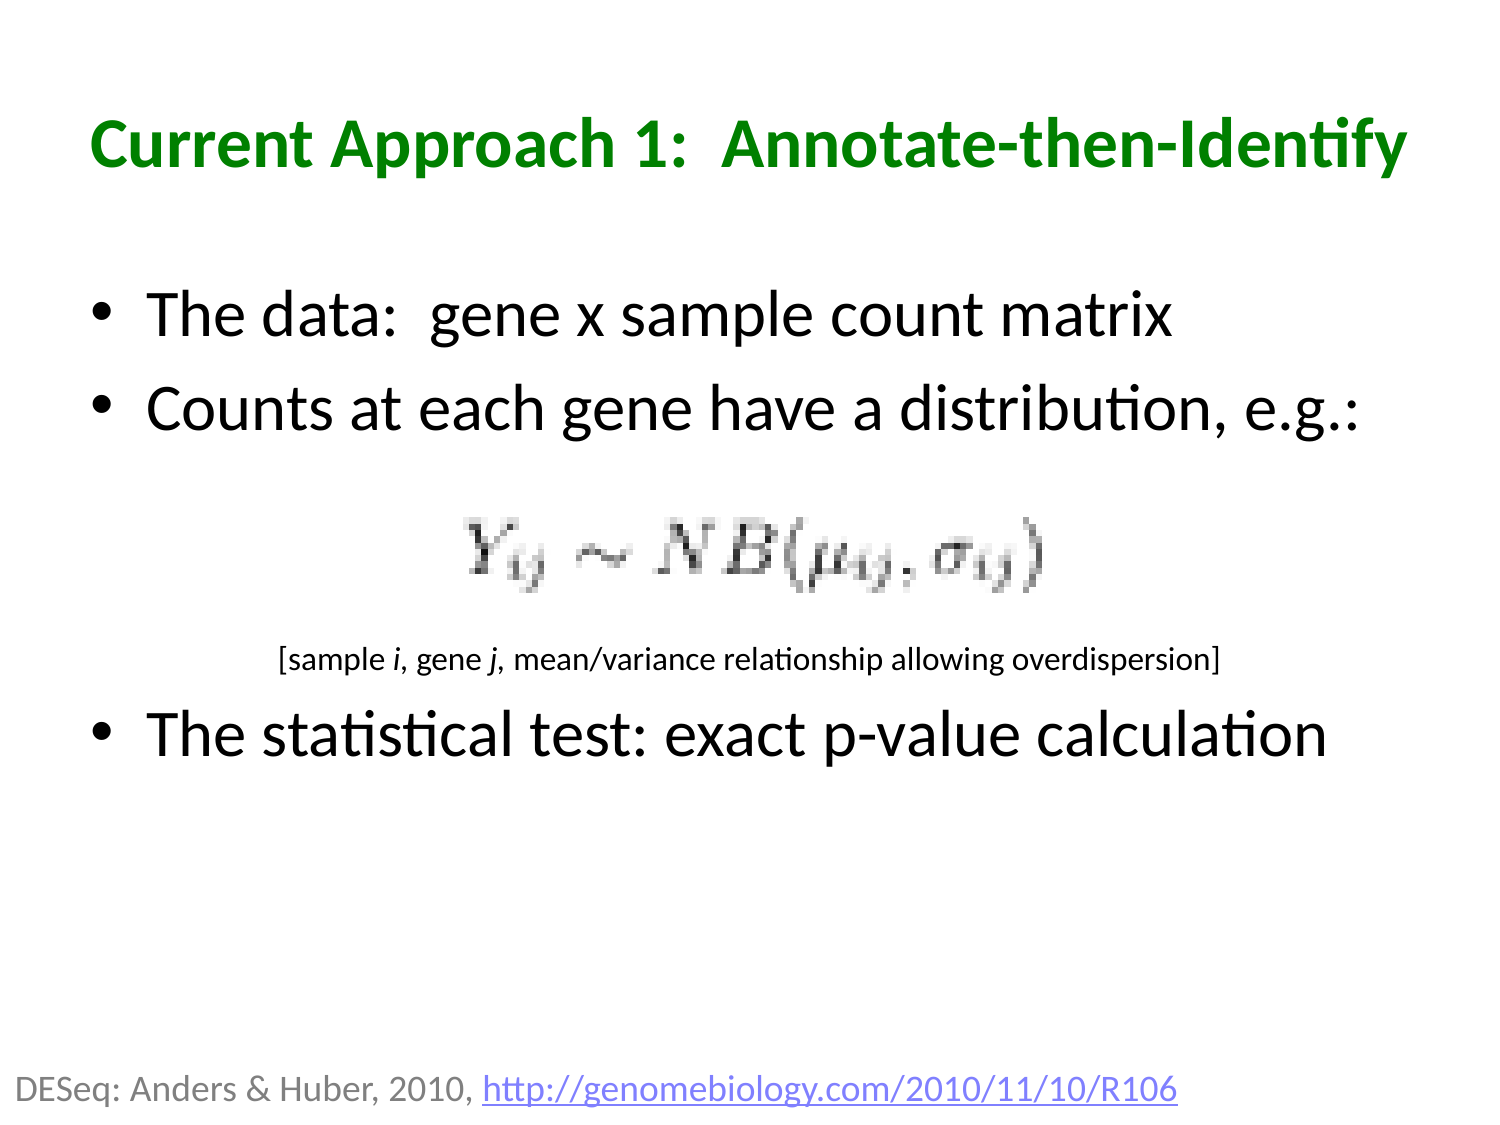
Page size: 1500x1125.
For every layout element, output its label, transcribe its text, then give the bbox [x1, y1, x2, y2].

title Current Approach 1: Annotate-then-Identify [75, 45, 1425, 233]
list The data: gene x sample count matrix Counts at each gene have a distribution, e.g.: [sample i, gene j, mean/variance relationship allowing overdispersion] The statistical test: exact p-value calculation [75, 262, 1425, 1005]
picture [394, 461, 1097, 629]
text_box DESeq: Anders & Huber, 2010, http://genomebiology.com/2010/11/10/R106 [0, 1056, 1297, 1116]
